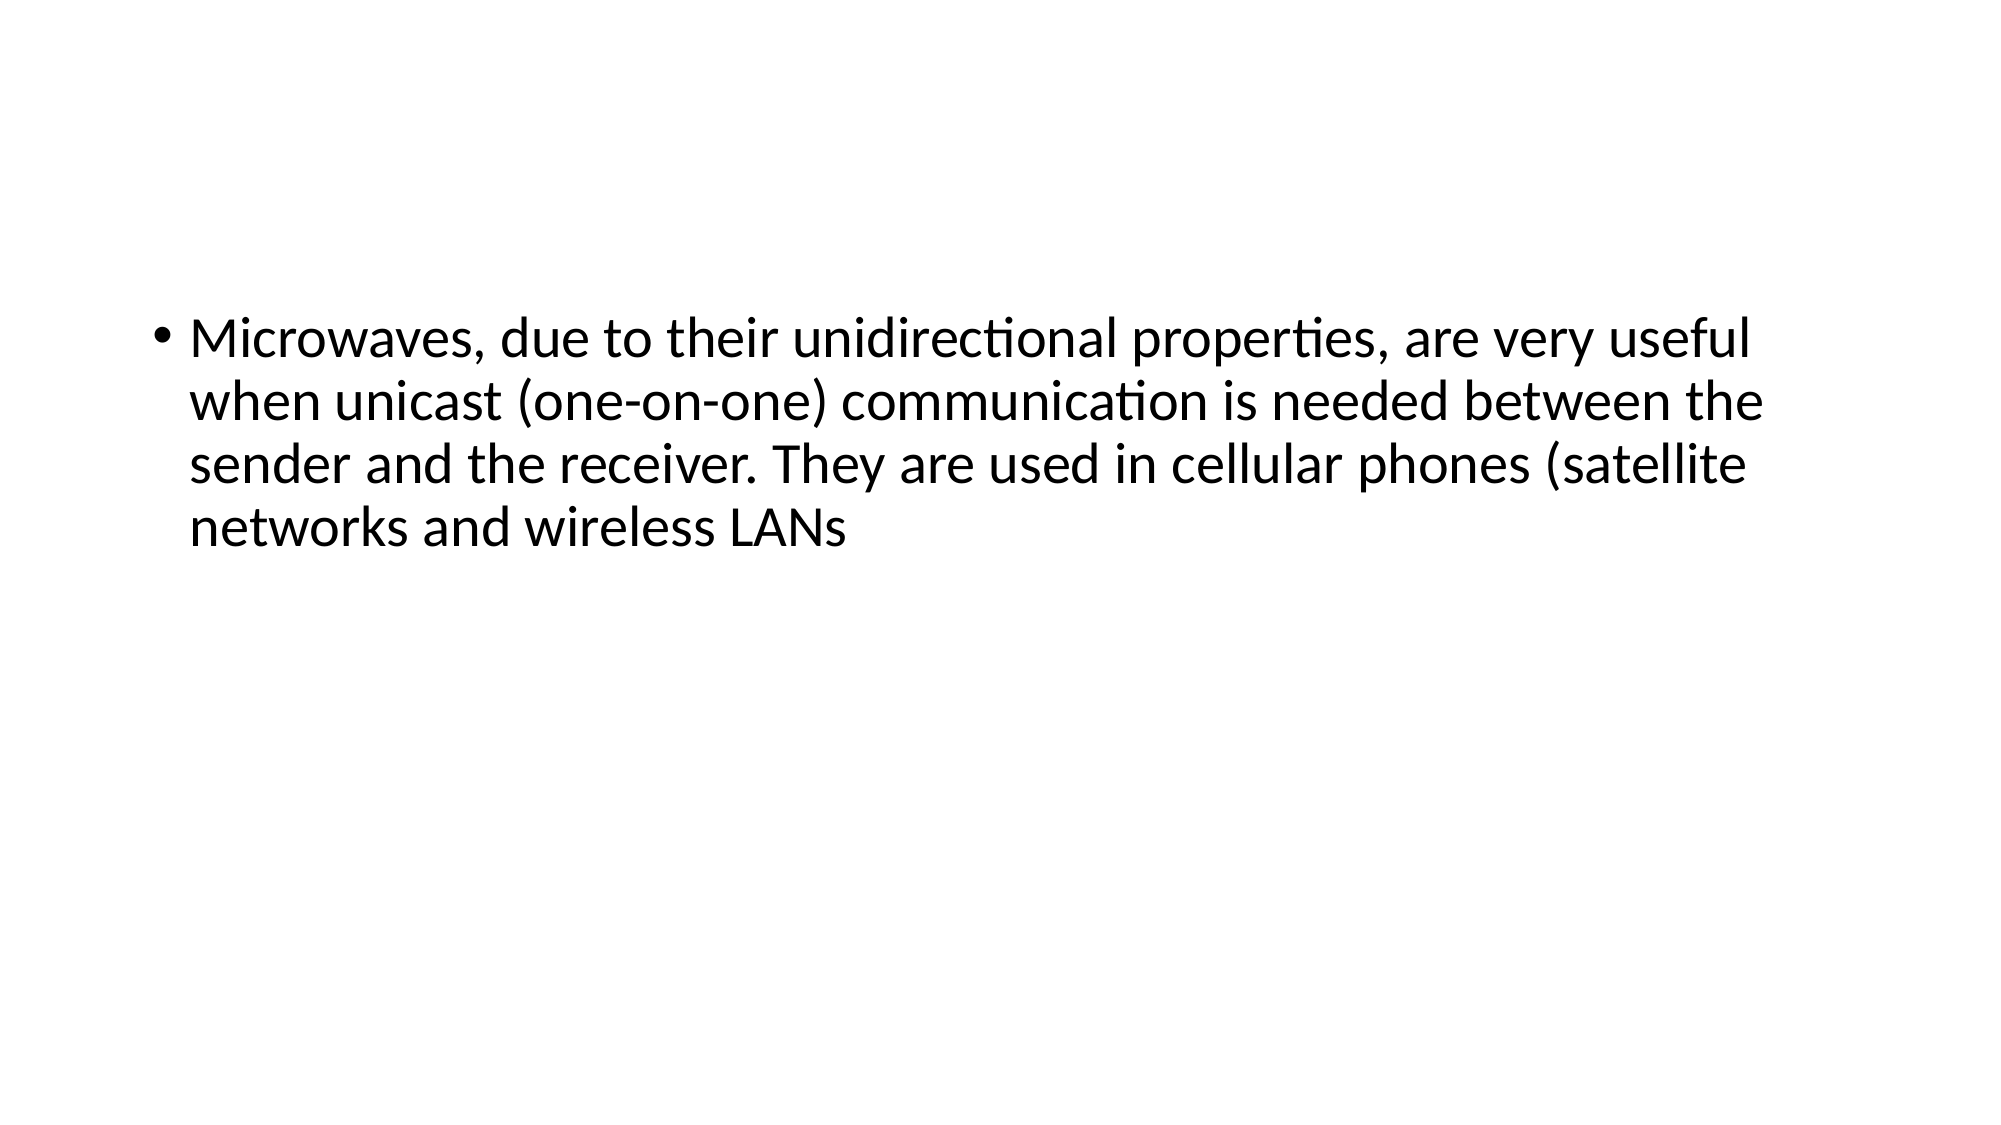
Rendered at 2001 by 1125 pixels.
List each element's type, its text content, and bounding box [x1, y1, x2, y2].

list Microwaves, due to their unidirectional properties, are very useful when unicast (one-on-one) communication is needed between the sender and the receiver. They are used in cellular phones (satellite networks and wireless LANs [137, 299, 1863, 1014]
